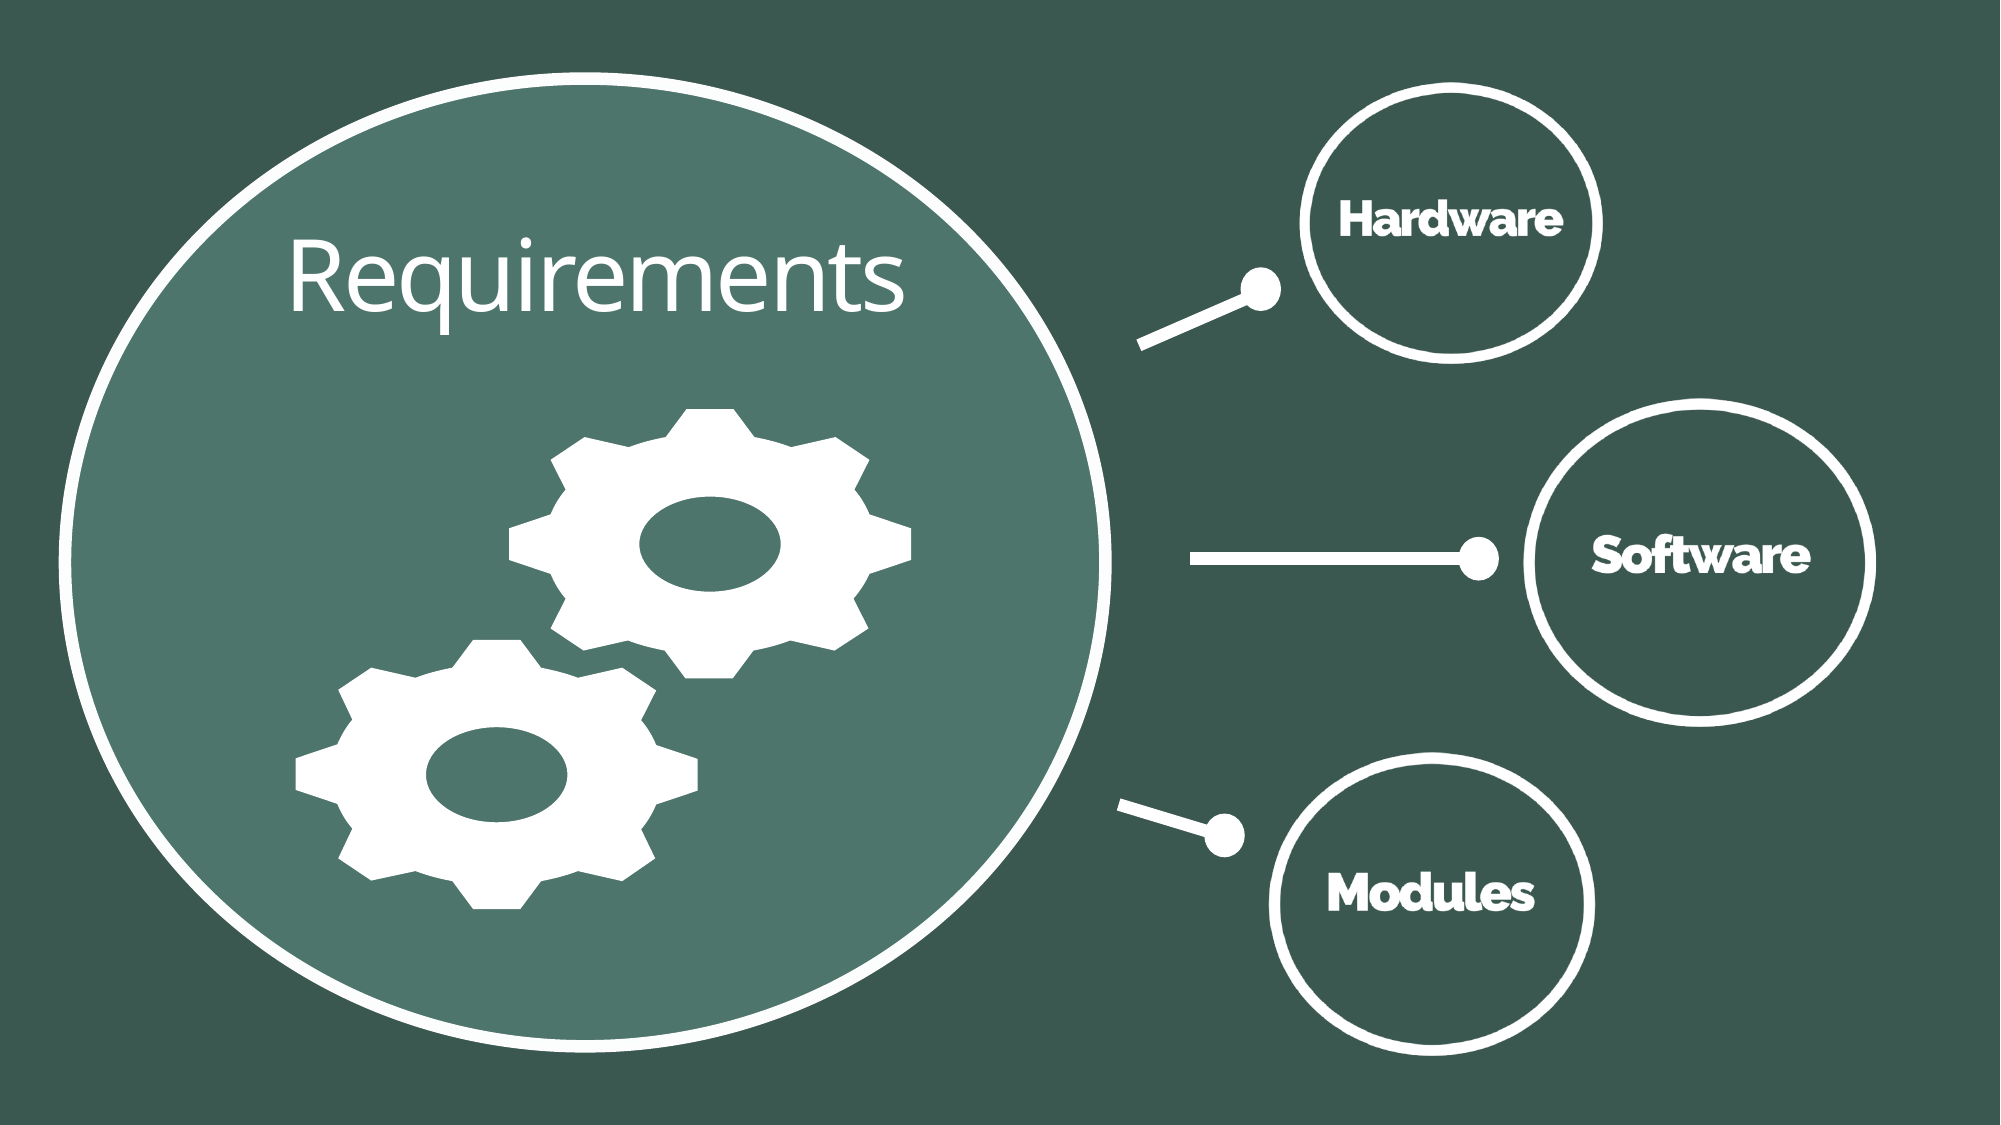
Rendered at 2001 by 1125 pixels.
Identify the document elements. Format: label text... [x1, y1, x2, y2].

text_box [1457, 535, 1499, 582]
picture [1499, 398, 1900, 727]
text_box [1203, 812, 1244, 859]
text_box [1118, 804, 1221, 836]
picture [1260, 82, 1638, 364]
text_box [63, 77, 1107, 1048]
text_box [1138, 267, 1282, 346]
text_box Requirements [238, 203, 954, 339]
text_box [295, 409, 911, 910]
picture [1244, 752, 1614, 1056]
